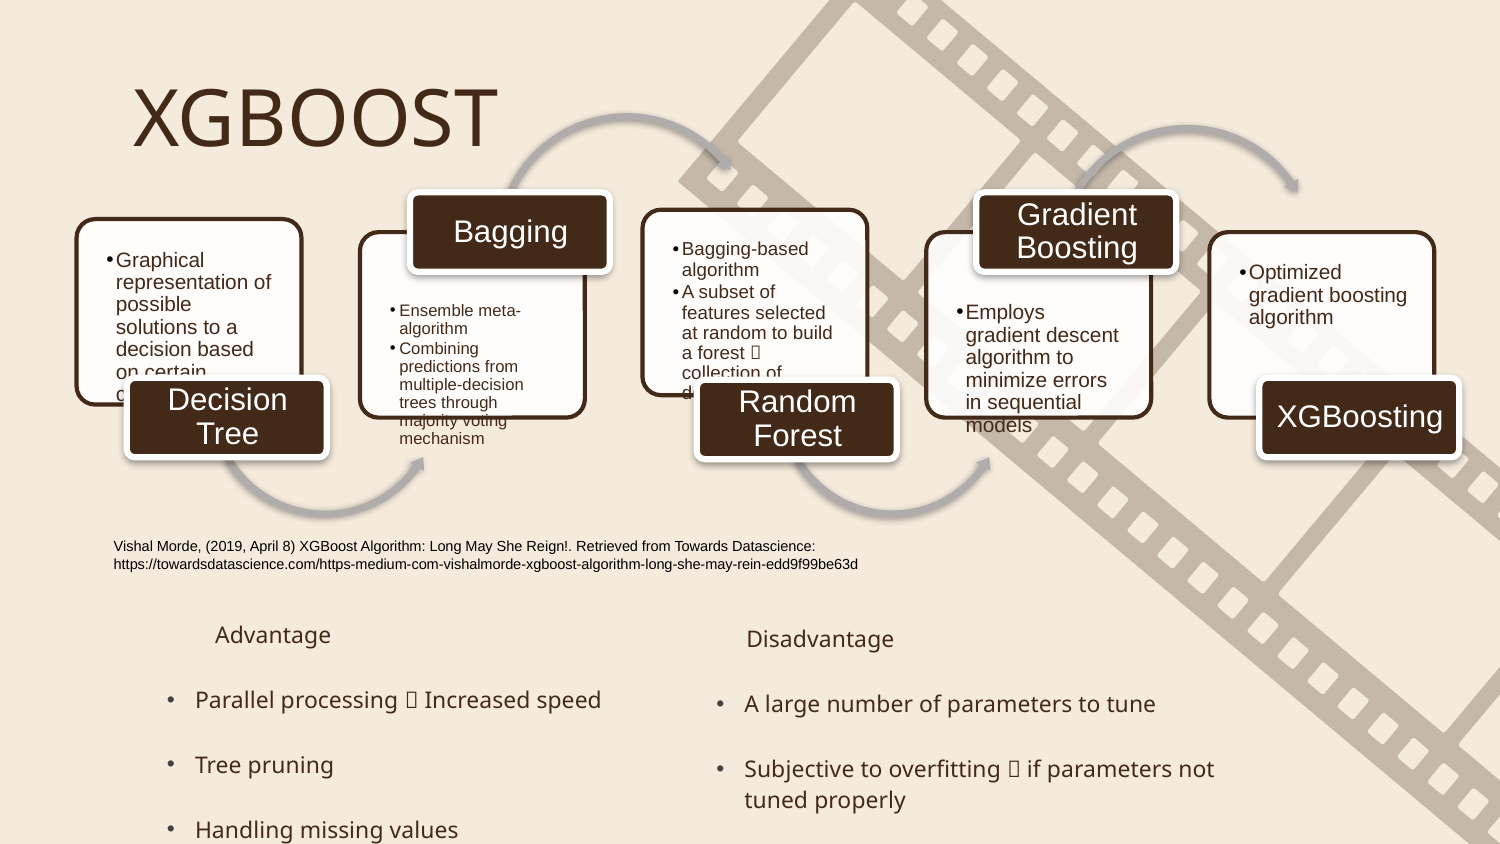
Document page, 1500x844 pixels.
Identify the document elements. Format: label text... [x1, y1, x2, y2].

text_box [76, 0, 1460, 720]
list Advantage Parallel processing  Increased speed Tree pruning Handling missing values Disadvantage A large number of parameters to tune Subjective to overfitting  if parameters not tuned properly [151, 728, 1281, 844]
